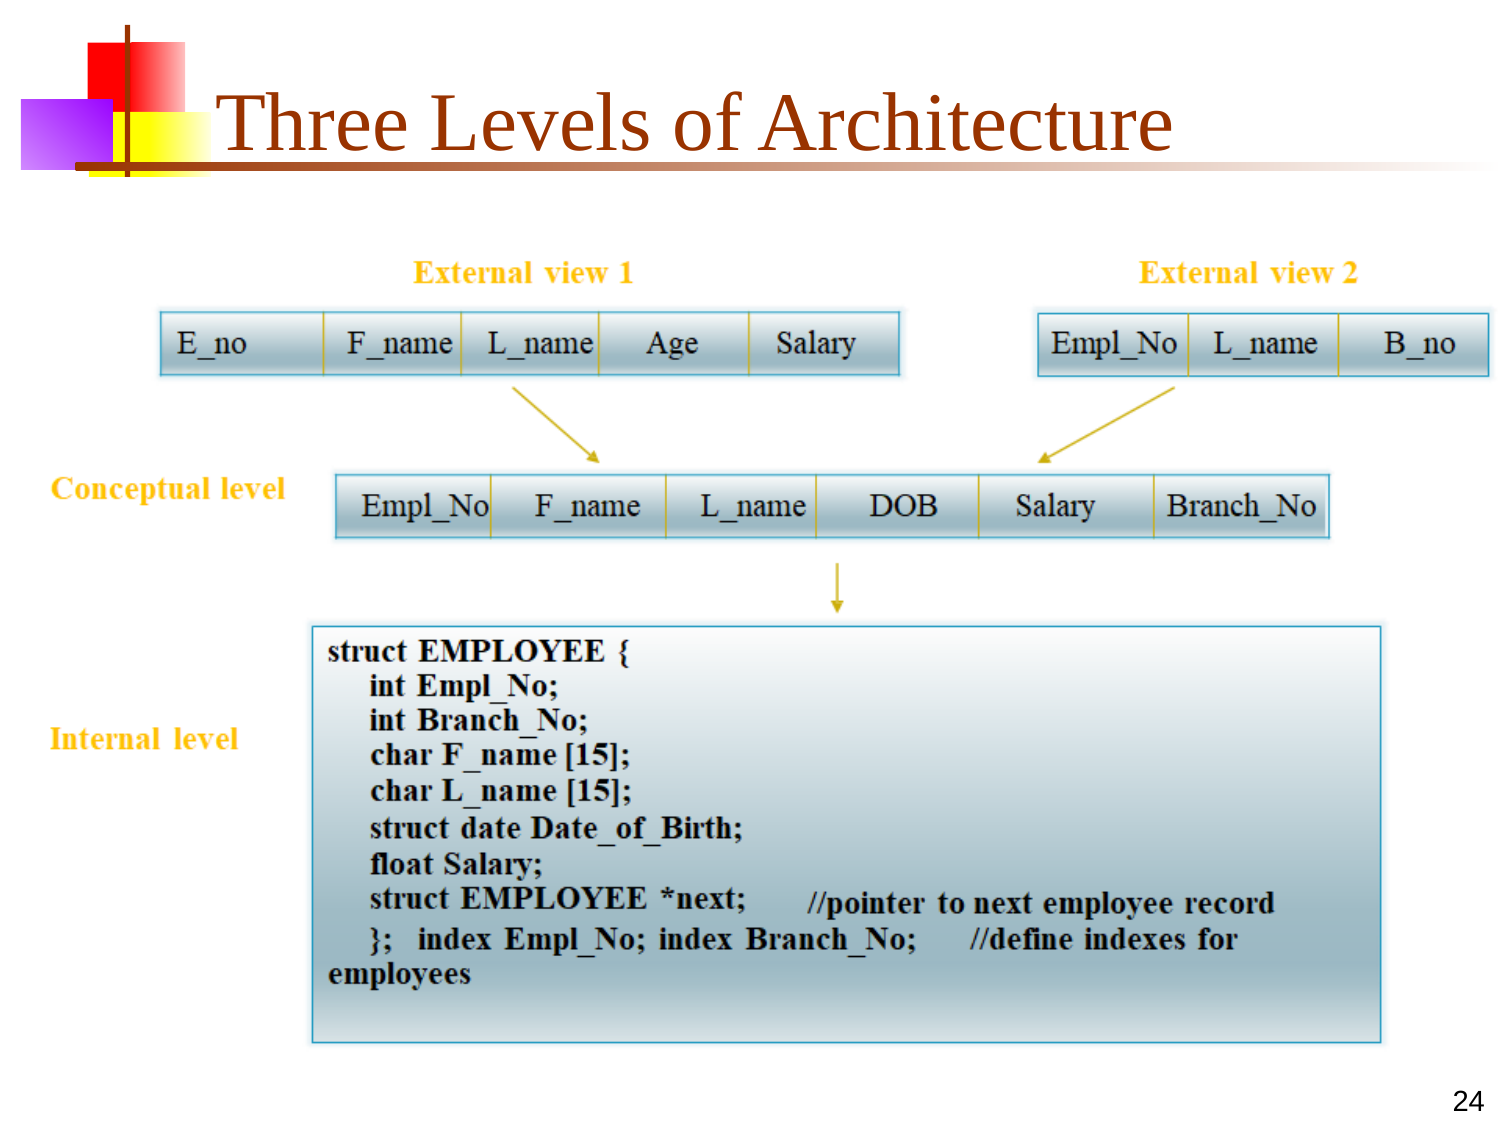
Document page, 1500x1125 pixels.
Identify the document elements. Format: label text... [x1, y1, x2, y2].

title Three Levels of Architecture [200, 37, 1479, 175]
slide_number ‹#› [1187, 1060, 1500, 1125]
picture [32, 177, 1499, 1054]
